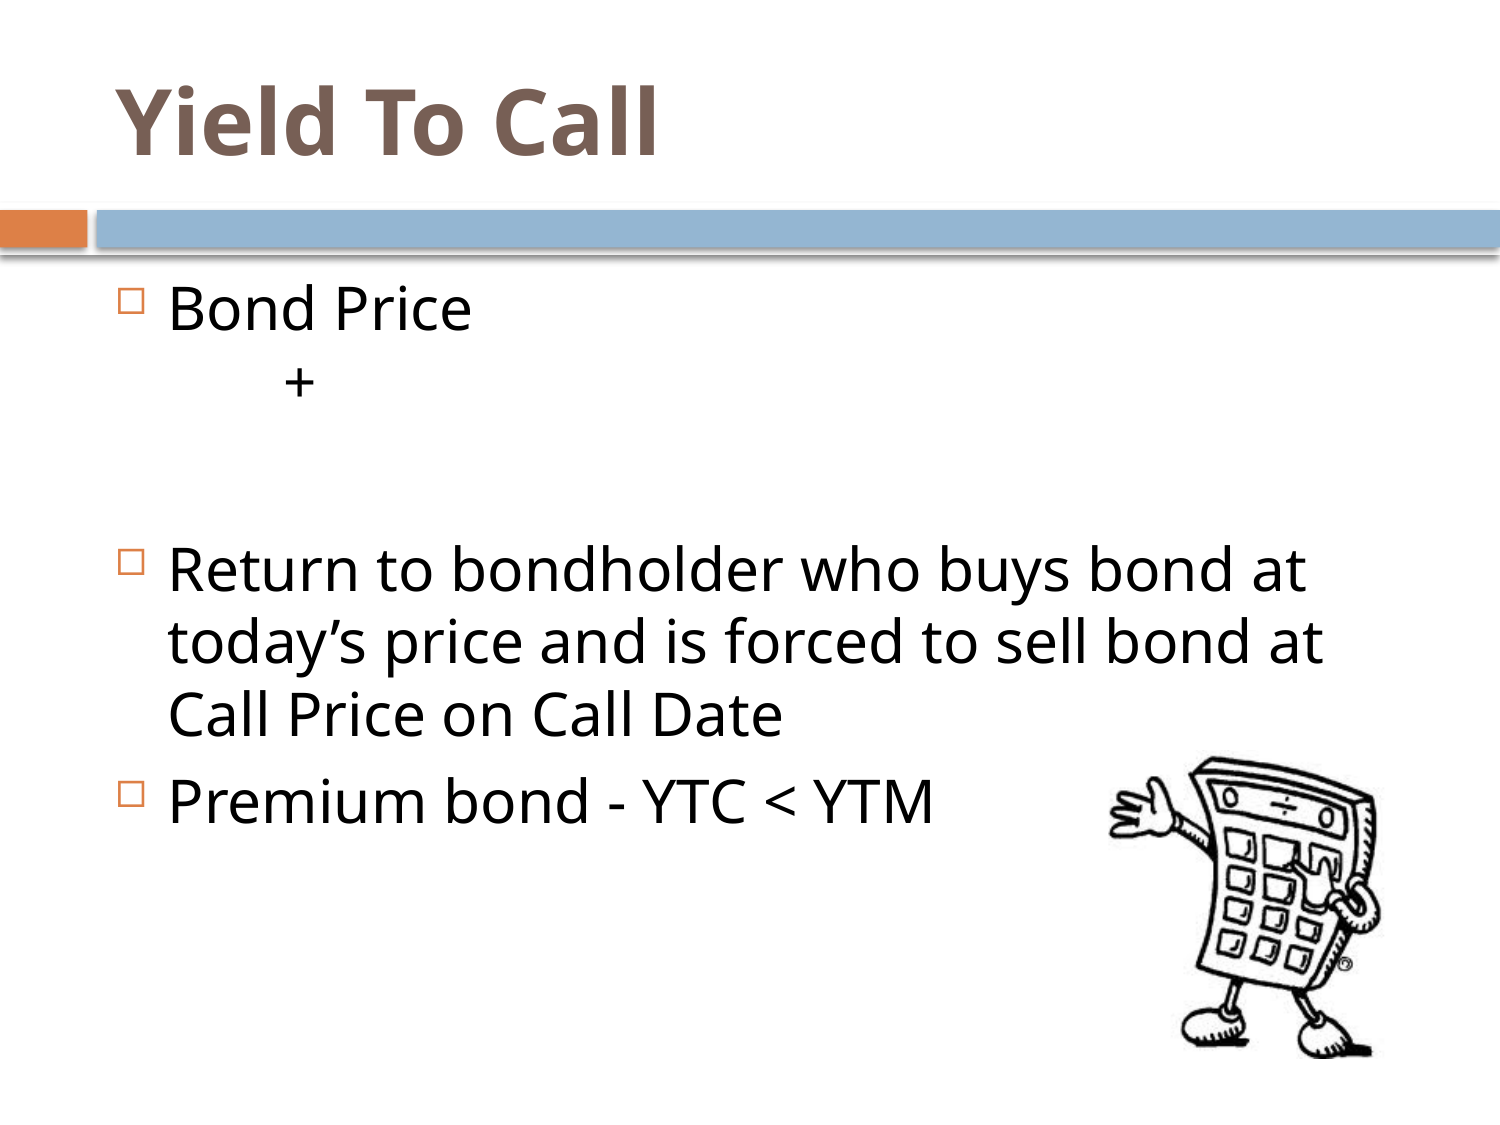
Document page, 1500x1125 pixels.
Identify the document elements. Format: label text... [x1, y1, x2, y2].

picture [1046, 750, 1448, 1059]
title Yield To Call [100, 37, 1438, 200]
list Bond Price Return to bondholder who buys bond at today’s price and is forced to sell bond at Call Price on Call Date Premium bond - YTC < YTM [100, 262, 1438, 1000]
